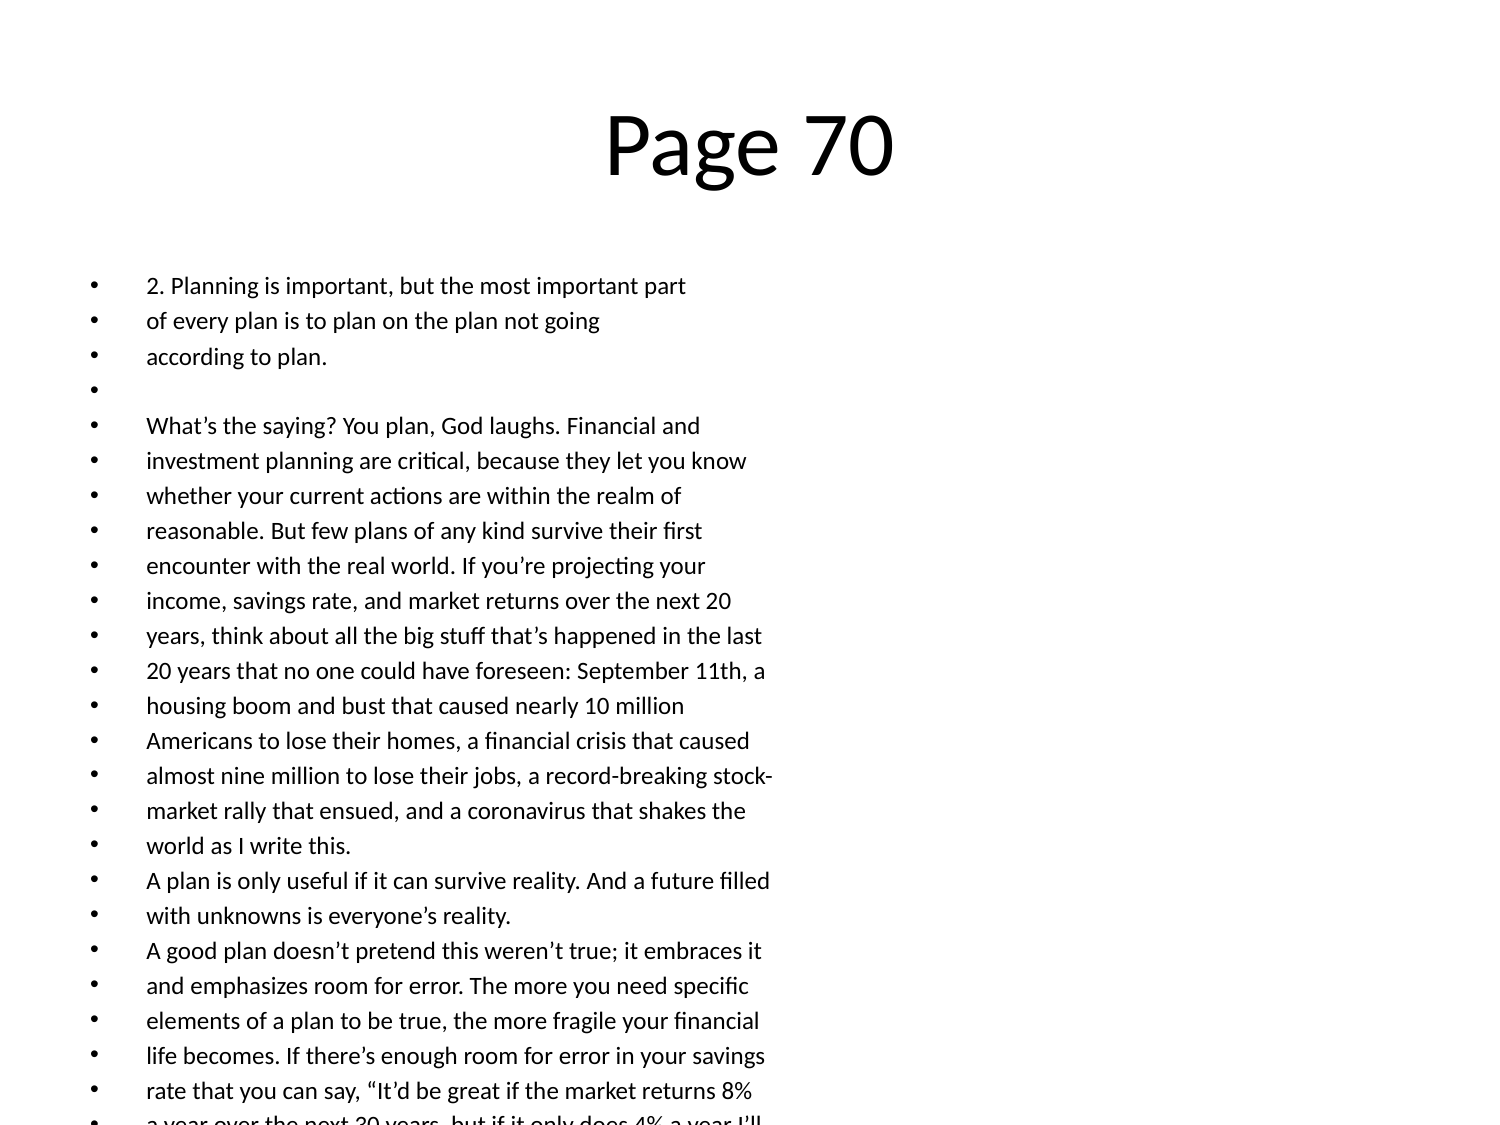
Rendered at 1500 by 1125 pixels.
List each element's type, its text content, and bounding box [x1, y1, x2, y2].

title Page 70 [75, 45, 1425, 233]
list 2. Planning is important, but the most important part of every plan is to plan on the plan not going according to plan. What’s the saying? You plan, God laughs. Financial and investment planning are critical, because they let you know whether your current actions are within the realm of reasonable. But few plans of any kind survive their ﬁrst encounter with the real world. If you’re projecting your income, savings rate, and market returns over the next 20 years, think about all the big stuﬀ that’s happened in the last 20 years that no one could have foreseen: September 11th, a housing boom and bust that caused nearly 10 million Americans to lose their homes, a ﬁnancial crisis that caused almost nine million to lose their jobs, a record-breaking stock- market rally that ensued, and a coronavirus that shakes the world as I write this. A plan is only useful if it can survive reality. And a future ﬁlled with unknowns is everyone’s reality. A good plan doesn’t pretend this weren’t true; it embraces it and emphasizes room for error. The more you need speciﬁc elements of a plan to be true, the more fragile your ﬁnancial life becomes. If there’s enough room for error in your savings rate that you can say, “It’d be great if the market returns 8% a year over the next 30 years, but if it only does 4% a year I’ll still be OK,” the more valuable your plan becomes. Many bets fail not because they were wrong, but because they were mostly right in a situation that required things to be exactly right. Room for error—often called margin of safety —is one of the most underappreciated forces in ﬁnance. It comes in many forms: A frugal budget, ﬂexible thinking, and [75, 262, 1425, 1005]
